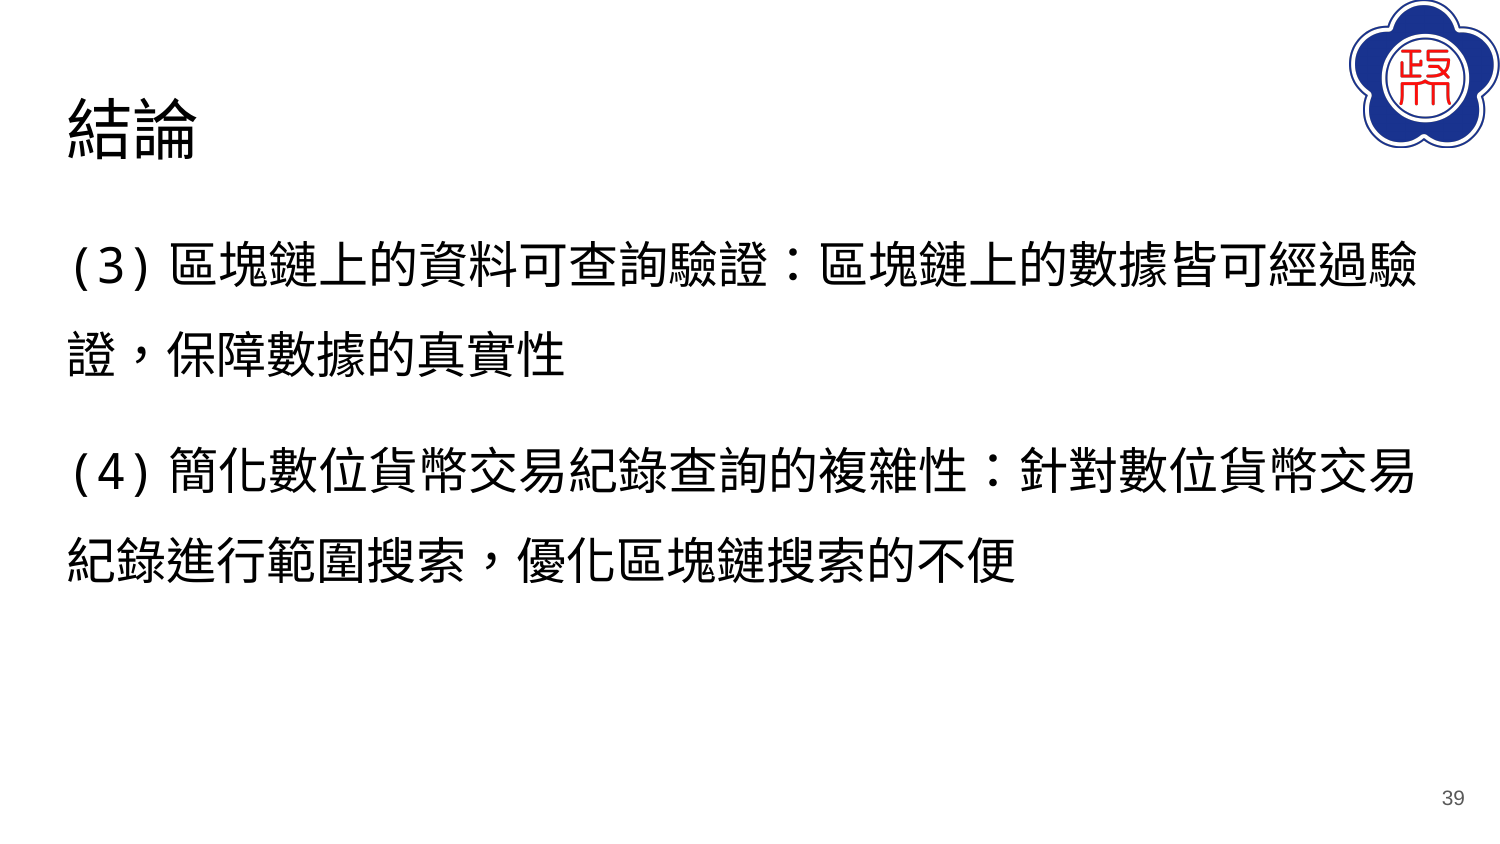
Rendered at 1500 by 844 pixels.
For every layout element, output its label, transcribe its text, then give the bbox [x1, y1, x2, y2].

picture [1349, 0, 1500, 148]
slide_number 39 [1389, 764, 1480, 830]
title 結論 [51, 72, 1449, 167]
list (3)區塊鏈上的資料可查詢驗證：區塊鏈上的數據皆可經過驗證，保障數據的真實性 (4)簡化數位貨幣交易紀錄查詢的複雜性：針對數位貨幣交易紀錄進行範圍搜索，優化區塊鏈搜索的不便 [51, 189, 1449, 805]
